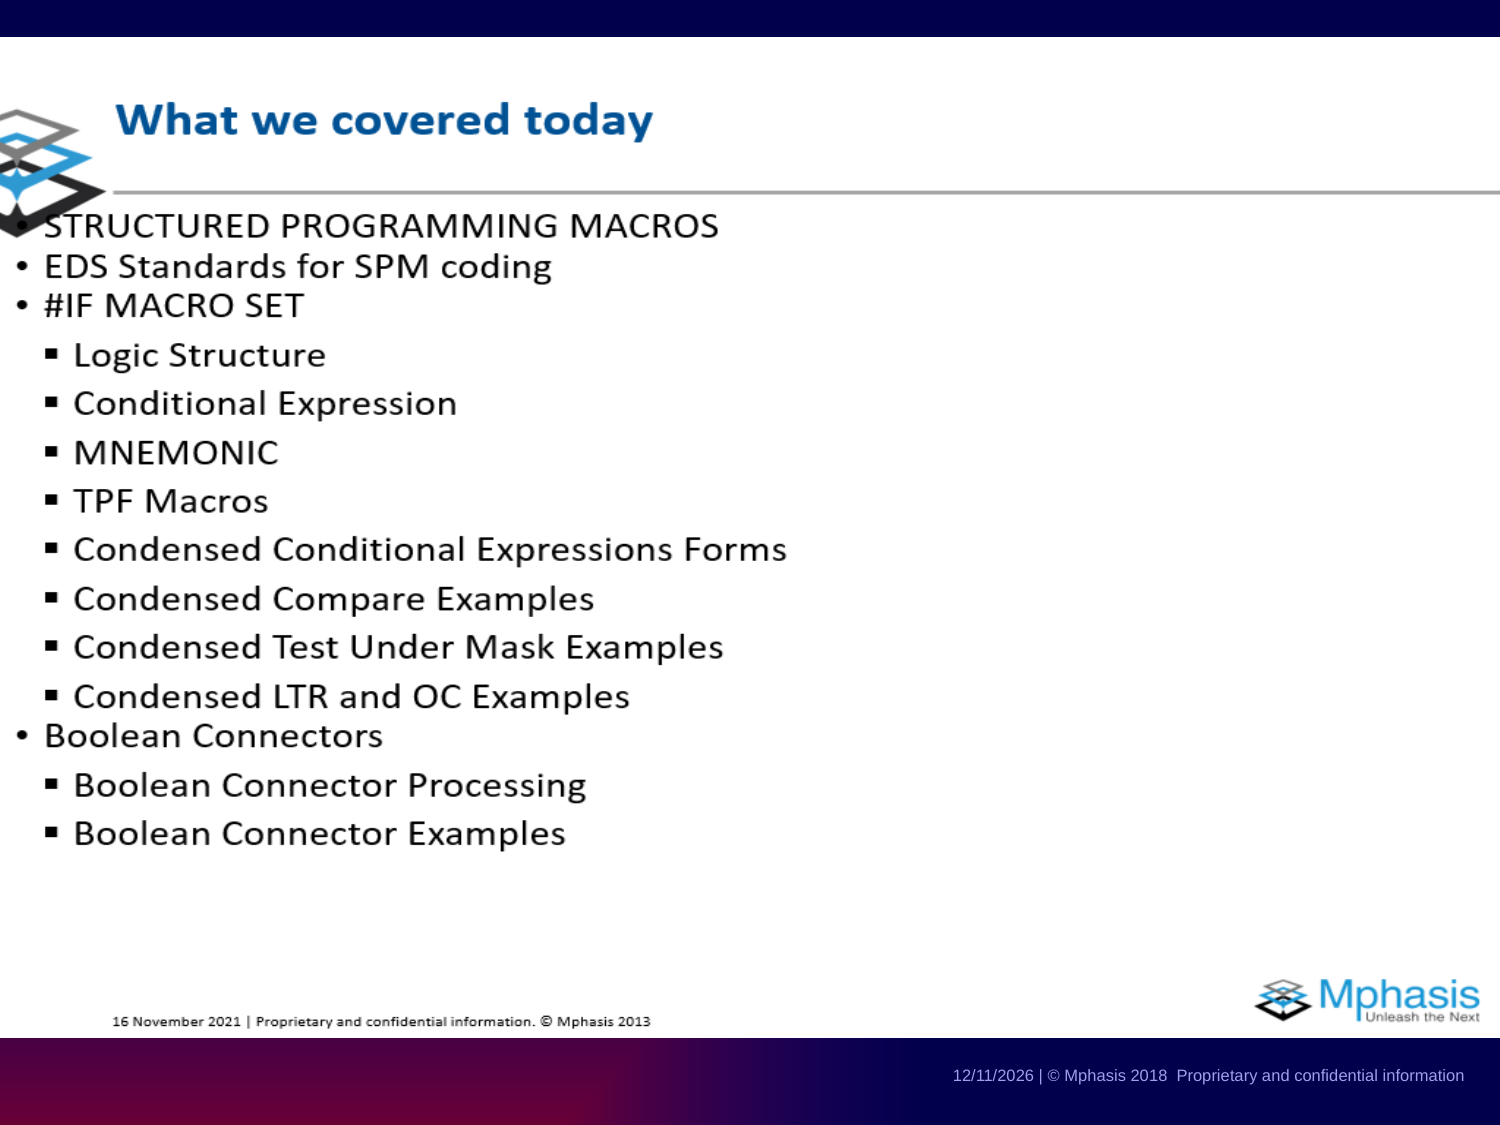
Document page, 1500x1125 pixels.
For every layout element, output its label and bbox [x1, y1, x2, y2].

picture [0, 37, 1500, 1038]
